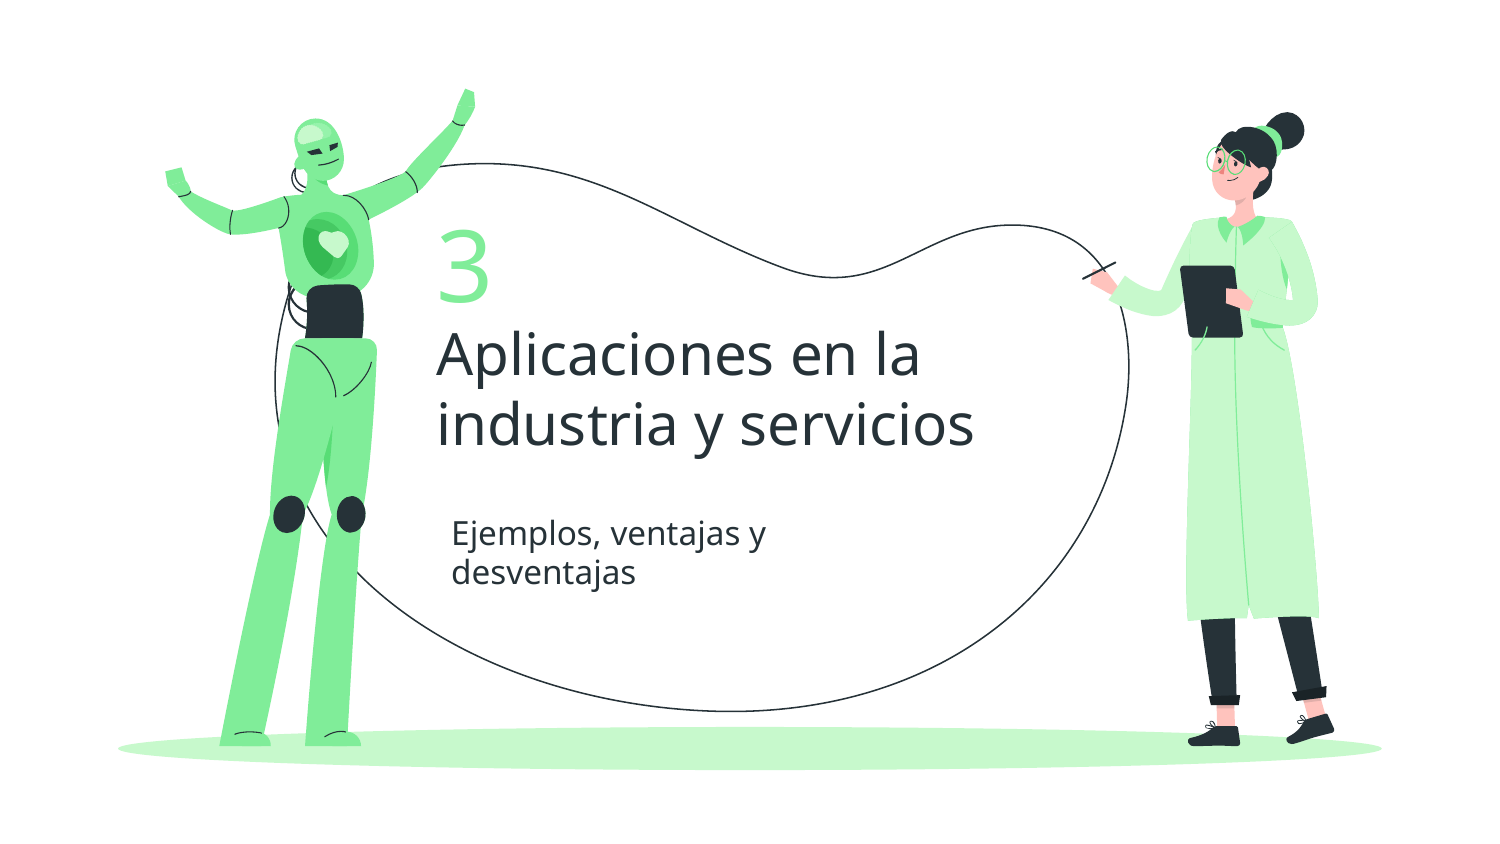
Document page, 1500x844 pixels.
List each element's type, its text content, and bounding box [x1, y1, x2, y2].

title Aplicaciones en la industria y servicios [480, 353, 1076, 492]
text_box [118, 726, 1382, 771]
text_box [1081, 111, 1335, 747]
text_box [164, 88, 476, 747]
subtitle Ejemplos, ventajas y desventajas [480, 496, 918, 622]
title 3 [480, 187, 573, 301]
